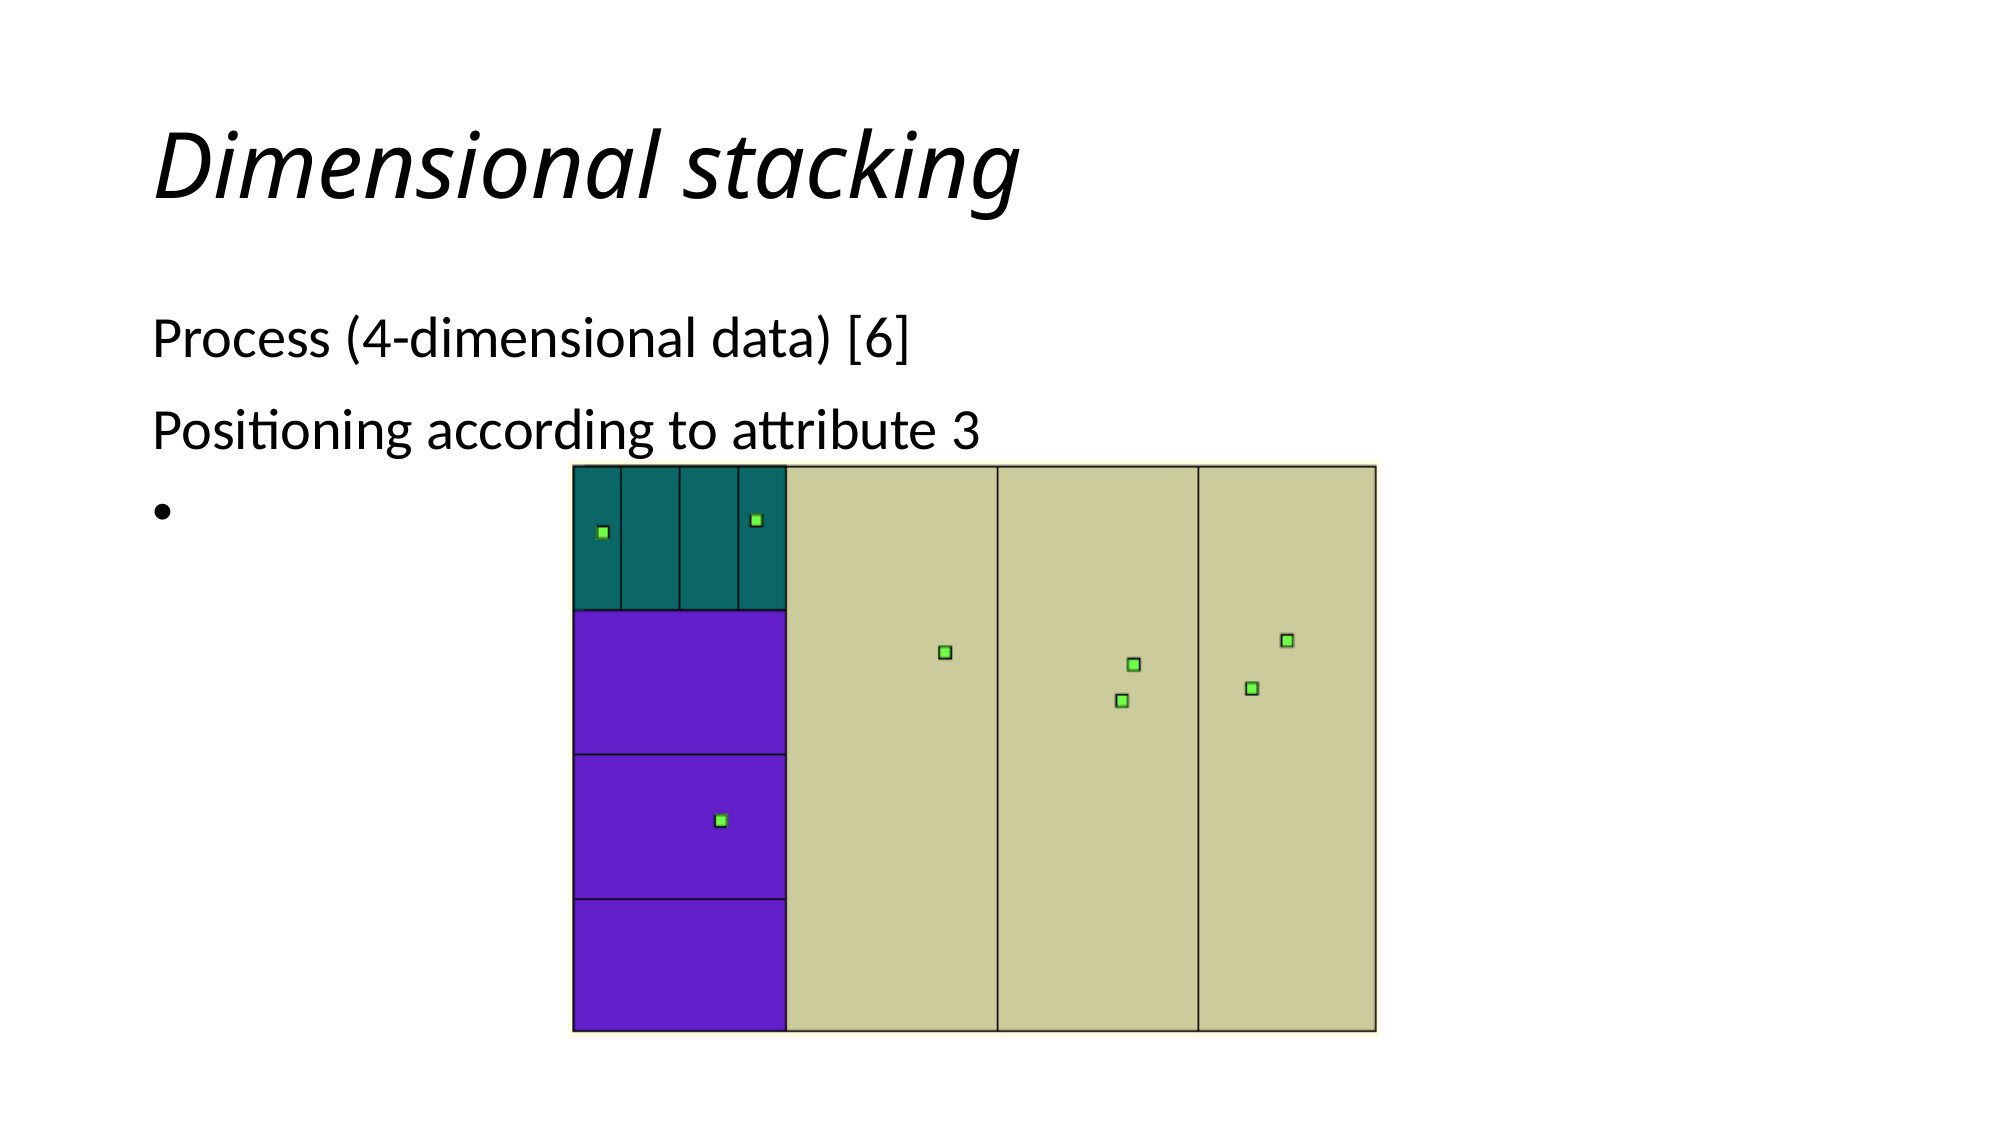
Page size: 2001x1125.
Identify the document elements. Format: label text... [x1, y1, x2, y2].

list Process (4-dimensional data) [6] Positioning according to attribute 3 [137, 299, 1863, 1014]
title Dimensional stacking [137, 59, 1863, 278]
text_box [568, 460, 1380, 1037]
